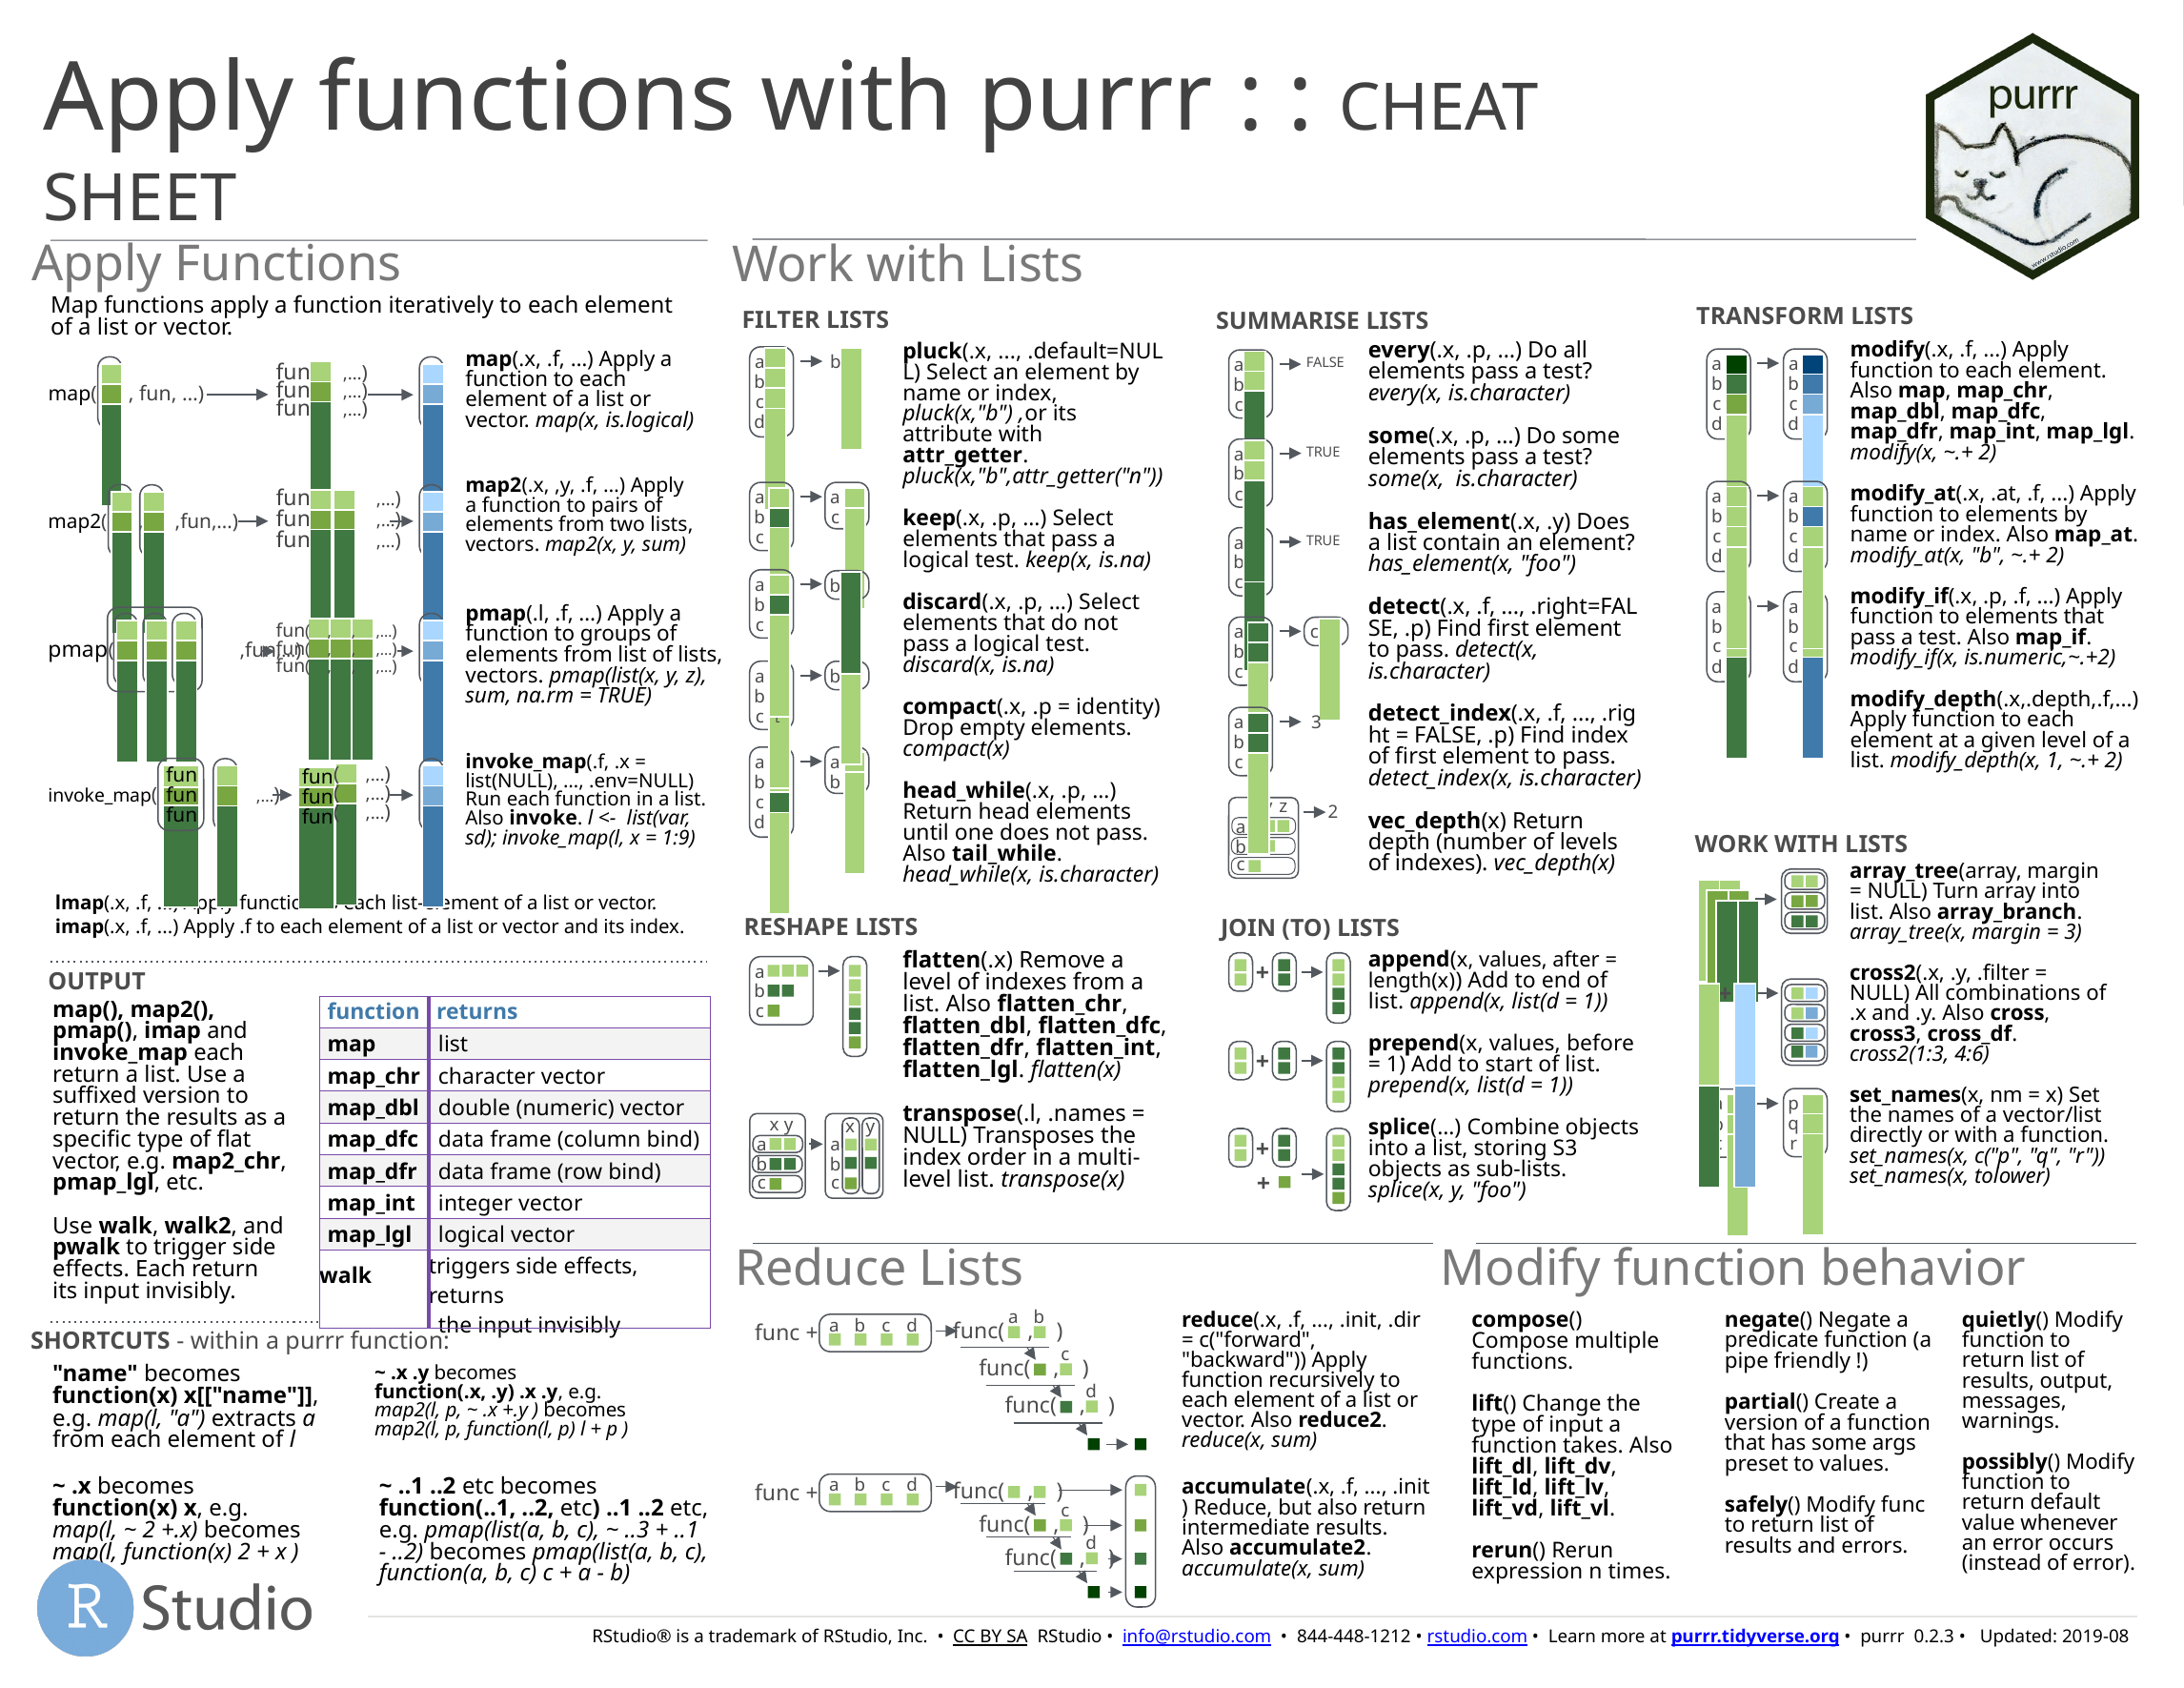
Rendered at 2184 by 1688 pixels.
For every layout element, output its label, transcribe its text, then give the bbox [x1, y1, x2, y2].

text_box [749, 346, 867, 437]
text_box OUTPUT [46, 964, 149, 997]
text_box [1706, 348, 1905, 477]
table_header function [320, 997, 427, 1027]
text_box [749, 1307, 1147, 1451]
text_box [749, 746, 946, 908]
text_box quietly() Modify function to return list of results, output, messages, warnings. possibly() Modify function to return default value whenever an error occurs (instead of error). [1961, 1311, 2137, 1611]
text_box Map functions apply a function iteratively to each element of a list or vector. [51, 295, 698, 350]
text_box map2(.x, ,y, .f, …) Apply a function to pairs of elements from two lists, vectors. map2(x, y, sum) [533, 477, 698, 573]
table_cell list [431, 1028, 710, 1059]
text_box negate() Negate a predicate function (a pipe friendly !) partial() Create a version of a function that has some args preset to values. safely() Modify func to return list of results and errors. [1725, 1311, 1937, 1585]
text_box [157, 752, 266, 902]
text_box RESHAPE LISTS [741, 908, 920, 942]
picture [1926, 32, 2139, 280]
table_header returns [431, 997, 710, 1027]
text_box map(), map2(), pmap(), imap and invoke_map each return a list. Use a suffixed version to return the results as a specific type of flat vector, e.g. map2_chr, pmap_lgl, etc. Use walk, walk2, and pwalk to trigger side effects. Each return its input invisibly. [52, 1000, 289, 1311]
table_cell walk [320, 1251, 427, 1328]
table_cell map_int [320, 1187, 427, 1218]
table_cell map_dbl [320, 1091, 427, 1123]
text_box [1228, 349, 1355, 418]
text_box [418, 758, 525, 902]
text_box pluck(.x, ..., .default=NULL) Select an element by name or index, pluck(x,"b") ,or its attribute with attr_getter. pluck(x,"b",attr_getter("n")) keep(.x, .p, …) Select elements that pass a logical test. keep(x, is.na) discard(.x, .p, …) Select elements that do not pass a logical test. discard(x, is.na) compact(.x, .p = identity) Drop empty elements. compact(x) head_while(.x, .p, …) Return head elements until one does not pass. Also tail_while. head_while(x, is.character) [902, 341, 1165, 925]
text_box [293, 742, 403, 904]
text_box invoke_map( , ,…) [39, 770, 152, 820]
table_cell map_dfr [320, 1155, 427, 1186]
table_cell map_dfc [320, 1124, 427, 1154]
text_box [1228, 852, 1344, 879]
table_cell logical vector [431, 1219, 710, 1250]
text_box pmap(.l, .f, …) Apply a function to groups of elements from list of lists, vectors. pmap(list(x, y, z), sum, na.rm = TRUE) [533, 604, 724, 722]
table_cell triggers side effects, returns the input invisibly [431, 1251, 710, 1328]
table_cell map_chr [320, 1060, 427, 1090]
text_box "name" becomes function(x) x[["name"]], e.g. map(l, "a") extracts a from each element of l [52, 1364, 337, 1464]
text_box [1228, 706, 1350, 848]
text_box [1708, 1088, 1905, 1230]
text_box every(.x, .p, …) Do all elements pass a test? every(x, is.character) some(.x, .p, …) Do some elements pass a test? some(x, is.character) has_element(.x, .y) Does a list contain an element? has_element(x, "foo") detect(.x, .f, ..., .right=FALSE, .p) Find first element to pass. detect(x, is.character) detect_index(.x, .f, ..., .right = FALSE, .p) Find index of first element to pass. detect_index(x, is.character) vec_depth(x) Return depth (number of levels of indexes). vec_depth(x) [1367, 403, 1645, 887]
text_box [1309, 0, 2184, 397]
table_cell integer vector [431, 1187, 710, 1218]
text_box lmap(.x, .f, ...) Apply function to each list-element of a list or vector. imap(.x, .f, ...) Apply .f to each element of a list or vector and its index. [54, 890, 713, 970]
text_box accumulate(.x, .f, ..., .init) Reduce, but also return intermediate results. Also accumulate2. accumulate(x, sum) [1182, 1477, 1435, 1599]
text_box ~ ..1 ..2 etc becomes function(..1, ..2, etc) ..1 ..2 etc, e.g. pmap(list(a, b, c), ~ ..3 + ..1 - ..2) becomes pmap(list(a, b, c), function(a, b, c) c + a - b) [378, 1475, 709, 1615]
table_cell data frame (column bind) [431, 1124, 710, 1154]
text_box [1706, 480, 1905, 643]
text_box Modify function behavior [1438, 1245, 2029, 1297]
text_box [1706, 645, 1905, 753]
text_box SHORTCUTS - within a purrr function: [29, 1323, 453, 1356]
text_box FILTER LISTS [739, 302, 892, 336]
title Apply functions with purrr : : CHEAT SHEET [42, 55, 1305, 183]
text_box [1228, 952, 1351, 1024]
table_cell character vector [431, 1060, 710, 1090]
text_box array_tree(array, margin = NULL) Turn array into list. Also array_branch. array_tree(x, margin = 3) cross2(.x, .y, .filter = NULL) All combinations of .x and .y. Also cross, cross3, cross_df. cross2(1:3, 4:6) set_names(x, nm = x) Set the names of a vector/list directly or with a function. set_names(x, c("p", "q", "r")) set_names(x, tolower) [1849, 862, 2112, 1203]
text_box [1697, 868, 1828, 972]
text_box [749, 715, 871, 783]
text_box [749, 569, 871, 711]
text_box modify(.x, .f, ...) Apply function to each element. Also map, map_chr, map_dbl, map_dfc, map_dfr, map_int, map_lgl. modify(x, ~.+ 2) modify_at(.x, .at, .f, ...) Apply function to elements by name or index. Also map_at. modify_at(x, "b", ~.+ 2) modify_if(.x, .p, .f, ...) Apply function to elements that pass a test. Also map_if. modify_if(x, is.numeric,~.+2) modify_depth(.x,.depth,.f,...) Apply function to each element at a given level of a list. modify_depth(x, 1, ~.+ 2) [1850, 403, 2140, 791]
text_box Apply Functions [30, 240, 404, 293]
text_box compose() Compose multiple functions. lift() Change the type of input a function takes. Also lift_dl, lift_dv, lift_ld, lift_lv, lift_vd, lift_vl. rerun() Rerun expression n times. [1471, 1311, 1685, 1585]
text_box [39, 598, 525, 757]
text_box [1228, 1041, 1351, 1112]
table_cell double (numeric) vector [431, 1091, 710, 1123]
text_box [749, 1467, 1156, 1608]
text_box flatten(.x) Remove a level of indexes from a list. Also flatten_chr, flatten_dbl, flatten_dfc, flatten_dfr, flatten_int, flatten_lgl. flatten(x) transpose(.l, .names = NULL) Transposes the index order in a multi-level list. transpose(x) [902, 950, 1169, 1203]
table_cell map_lgl [320, 1219, 427, 1250]
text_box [1228, 527, 1355, 597]
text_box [1228, 617, 1350, 702]
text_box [1228, 438, 1355, 508]
text_box Work with Lists [730, 241, 1086, 294]
text_box ~ .x .y becomes function(.x, .y) .x .y, e.g. map2(l, p, ~ .x +.y ) becomes map2(l, p, function(l, p) l + p ) [374, 1364, 651, 1464]
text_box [39, 468, 525, 593]
text_box map(.x, .f, …) Apply a function to each element of a list or vector. map(x, is.logical) [533, 350, 702, 446]
text_box append(x, values, after = length(x)) Add to end of list. append(x, list(d = 1)) prepend(x, values, before = 1) Add to start of list. prepend(x, list(d = 1)) splice(…) Combine objects into a list, storing S3 objects as sub-lists. splice(x, y, "foo") [1367, 950, 1645, 1203]
table_cell data frame (row bind) [431, 1155, 710, 1186]
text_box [39, 340, 525, 463]
text_box ~ .x becomes function(x) x, e.g. map(l, ~ 2 +.x) becomes map(l, function(x) 2 + x ) [52, 1475, 319, 1556]
table_cell map [320, 1028, 427, 1059]
text_box JOIN (TO) LISTS [1219, 910, 1403, 944]
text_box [271, 758, 319, 902]
text_box reduce(.x, .f, ..., .init, .dir = c("forward", "backward")) Apply function recursively to each element of a list or vector. Also reduce2. reduce(x, sum) [1182, 1311, 1435, 1452]
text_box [749, 481, 946, 623]
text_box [749, 956, 867, 1057]
text_box SUMMARISE LISTS [1214, 303, 1305, 336]
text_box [749, 1112, 883, 1199]
picture [36, 1559, 313, 1657]
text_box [1697, 977, 1837, 1080]
text_box WORK WITH LISTS [1692, 826, 1911, 860]
text_box Reduce Lists [733, 1245, 1026, 1297]
text_box RStudio® is a trademark of RStudio, Inc. • CC BY SA RStudio • info@rstudio.com • 844-448-1212 • rstudio.com • Learn more at purrr.tidyverse.org • purrr 0.2.3 • Updated: 2019-08 [368, 1617, 2138, 1657]
text_box invoke_map(.f, .x = list(NULL), …, .env=NULL) Run each function in a list. Also invoke. l <- list(var, sd); invoke_map(l, x = 1:9) [533, 752, 708, 874]
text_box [1228, 1128, 1351, 1211]
